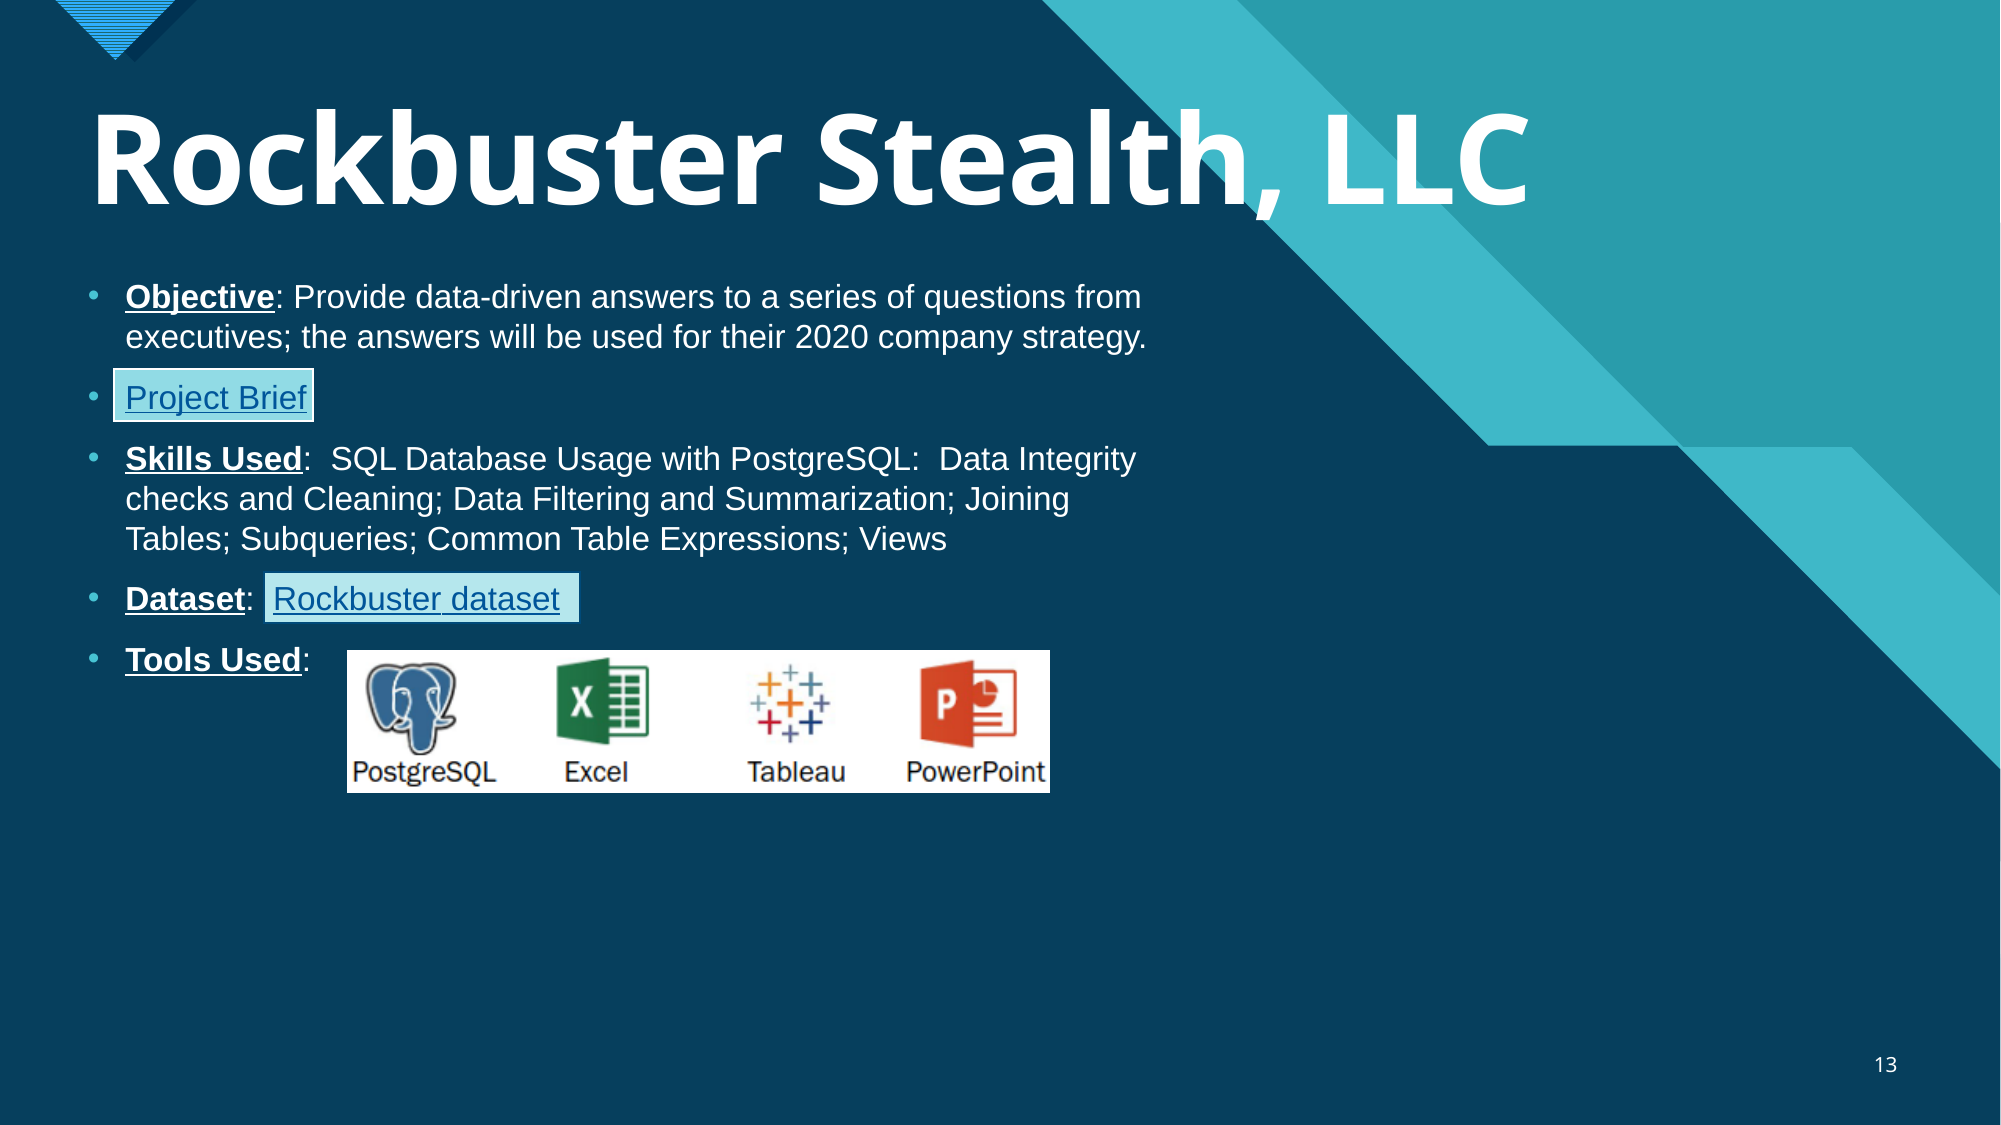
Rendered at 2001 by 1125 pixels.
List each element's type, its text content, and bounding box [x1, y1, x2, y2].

title Rockbuster Stealth, LLC [72, 89, 1913, 241]
list Objective: Provide data-driven answers to a series of questions from executives; the answers will be used for their 2020 company strategy. Project Brief Skills Used: SQL Database Usage with PostgreSQL: Data Integrity checks and Cleaning; Data Filtering and Summarization; Joining Tables; Subqueries; Common Table Expressions; Views Dataset: ​Rockbuster dataset Tools Used: [72, 268, 1175, 940]
slide_number 13 [1845, 1035, 1913, 1096]
picture [348, 651, 1049, 792]
